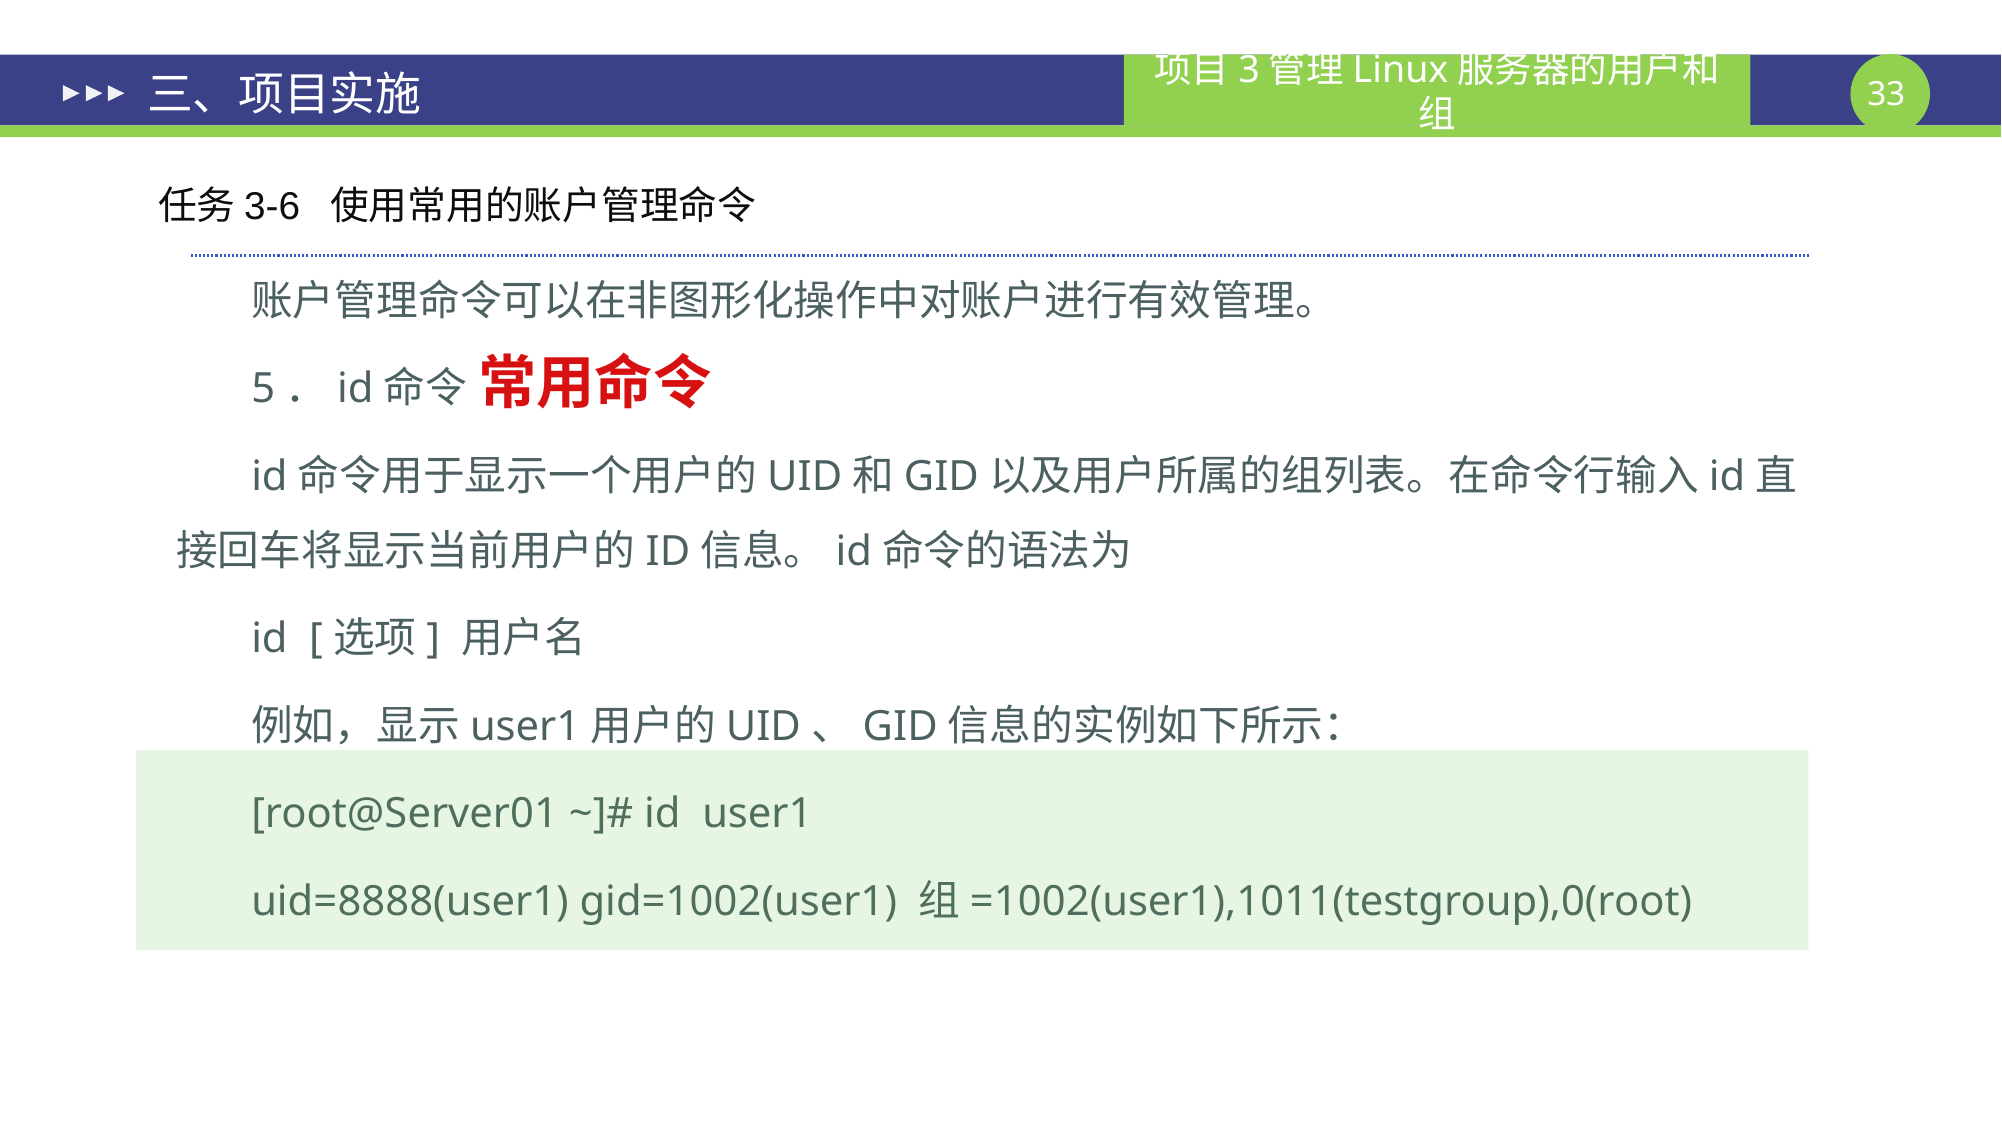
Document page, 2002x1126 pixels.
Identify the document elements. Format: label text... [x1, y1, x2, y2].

title 三、项目实施 [127, 59, 1207, 126]
text_box 常用命令 [463, 337, 727, 423]
text_box 账户管理命令可以在非图形化操作中对账户进行有效管理。 5．id命令 id命令用于显示一个用户的UID和GID以及用户所属的组列表。在命令行输入id直接回车将显示当前用户的ID信息。id命令的语法为 id [选项] 用户名 例如，显示user1用户的UID、GID信息的实例如下所示： [root@Server01 ~]# id user1 uid=8888(user1) gid=1002(user1) 组=1002(user1),1011(testgroup),0(root) [161, 241, 1813, 932]
text_box [134, 748, 1810, 952]
list 任务3-6 使用常用的账户管理命令 [138, 161, 1901, 238]
